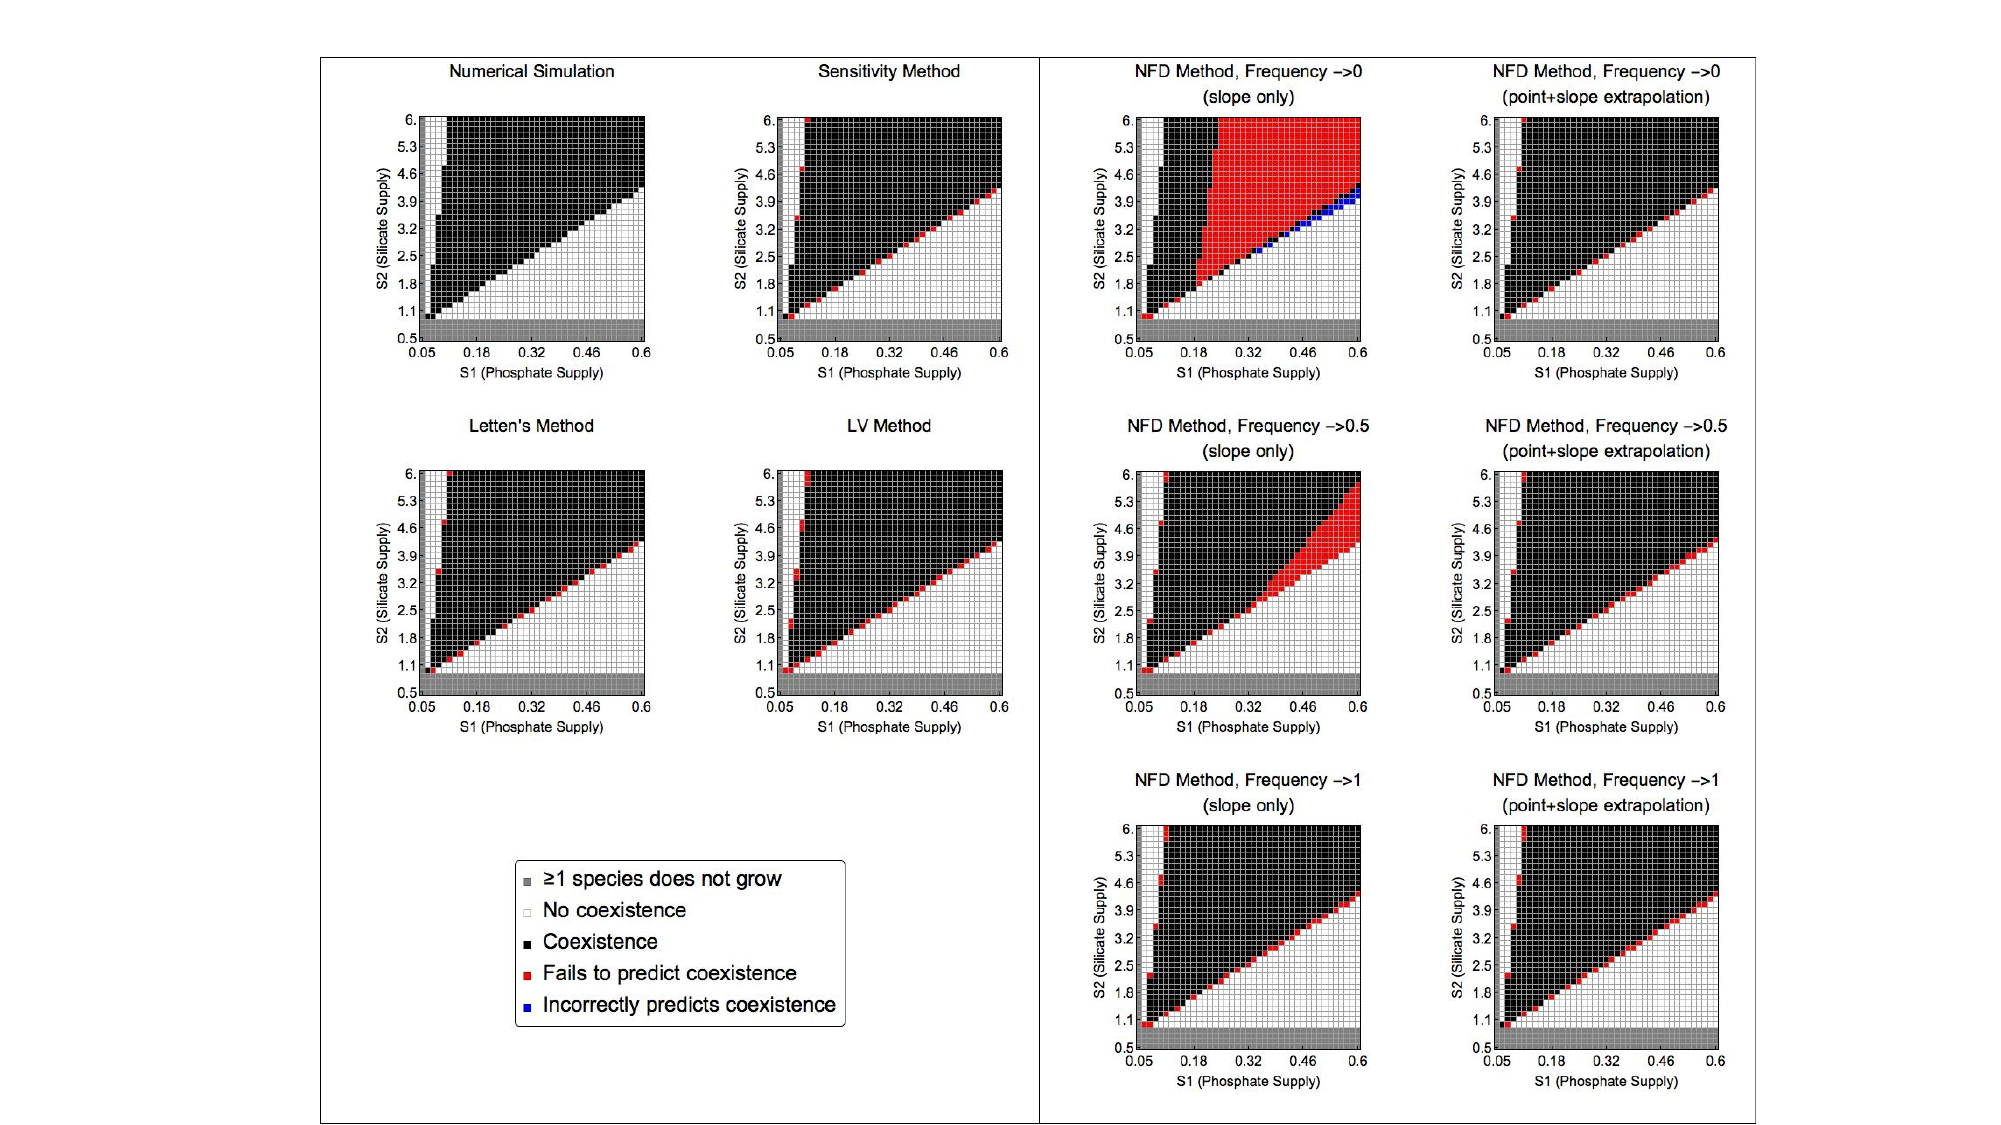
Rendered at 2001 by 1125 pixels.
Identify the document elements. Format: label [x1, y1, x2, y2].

picture [320, 56, 1756, 1125]
